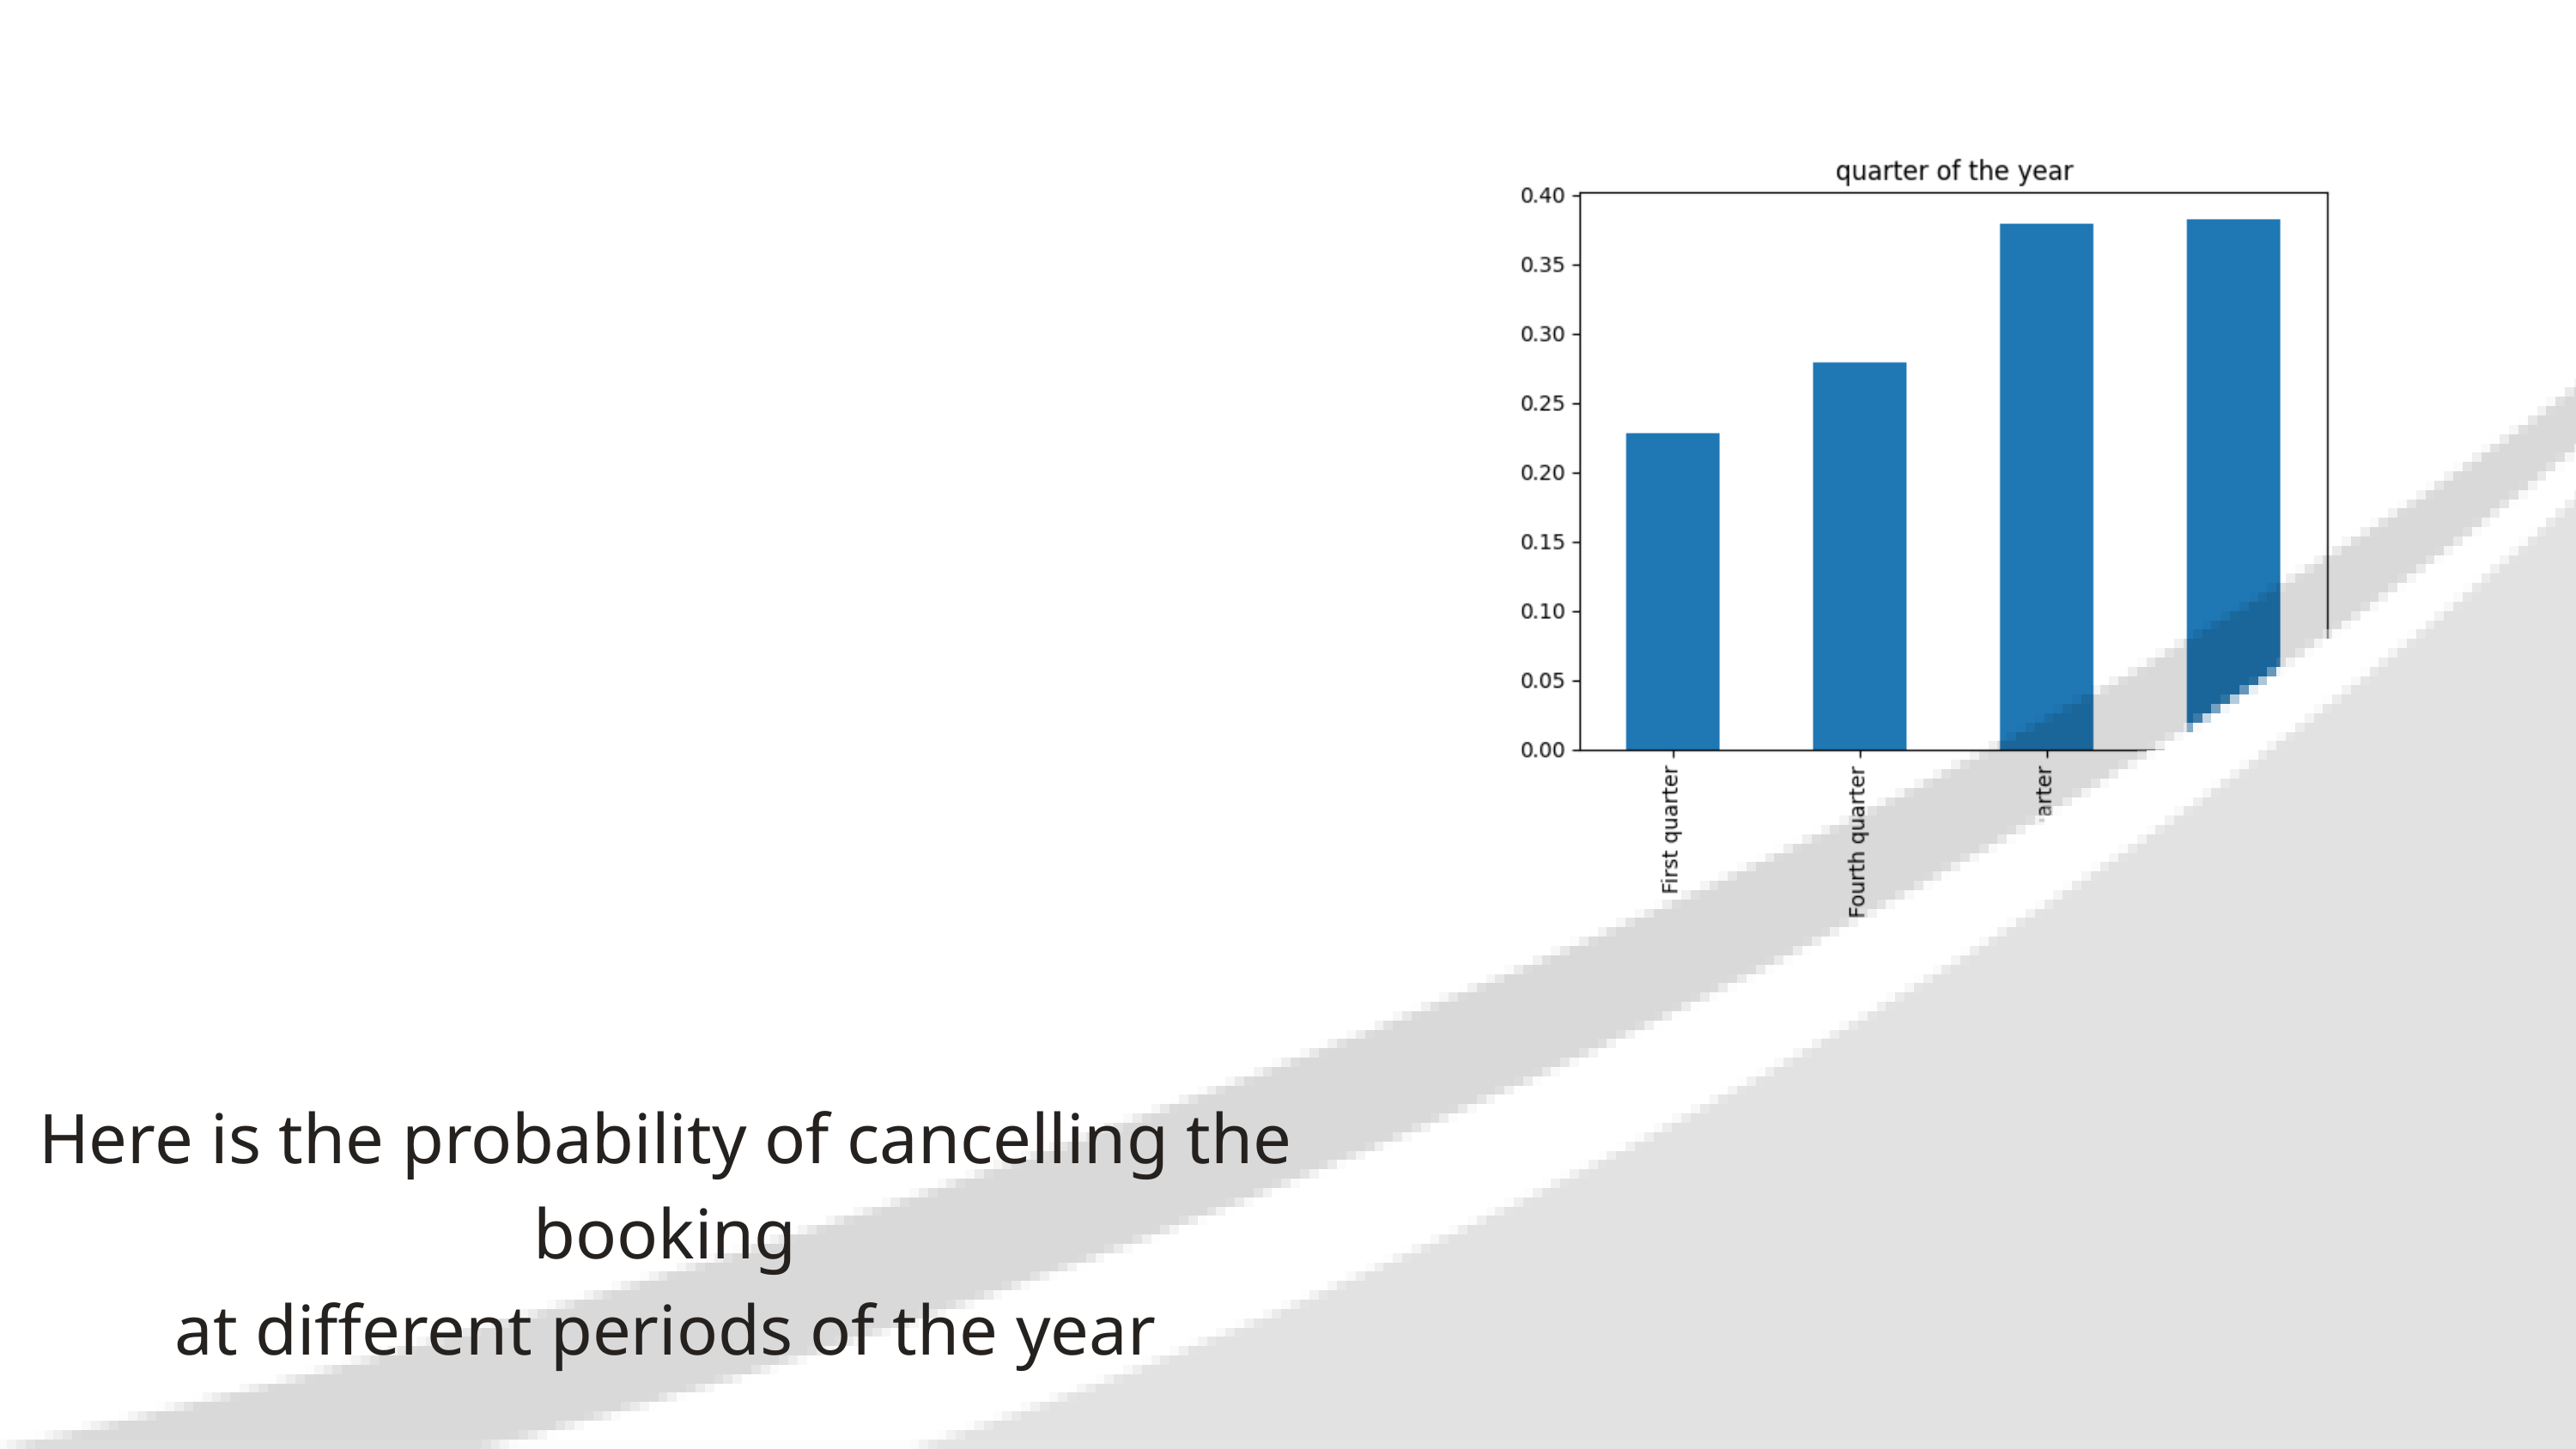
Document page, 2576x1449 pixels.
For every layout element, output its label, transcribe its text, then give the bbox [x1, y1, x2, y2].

text_box [0, 0, 2576, 1449]
text_box Here is the probability of cancelling the booking at different periods of the year [0, 1082, 1331, 1369]
